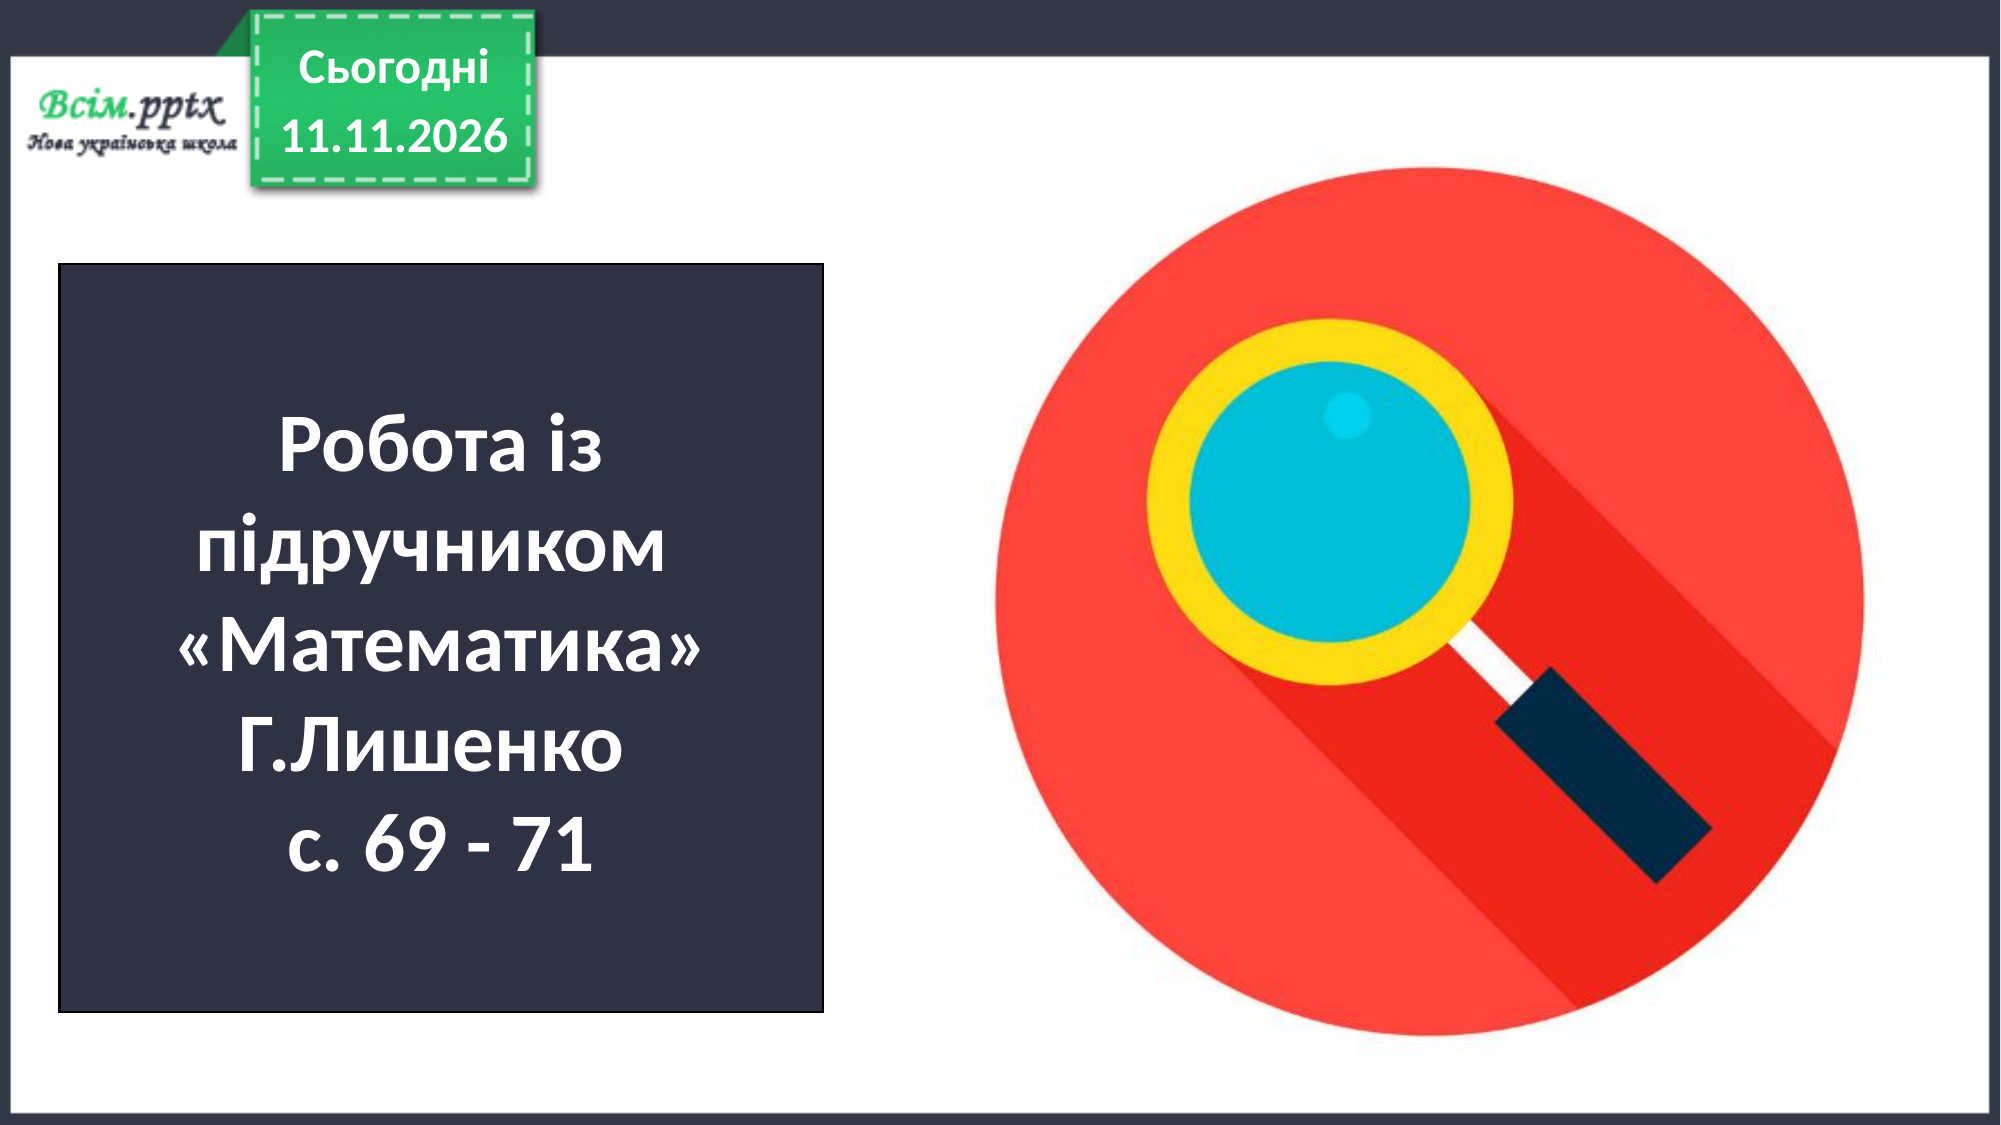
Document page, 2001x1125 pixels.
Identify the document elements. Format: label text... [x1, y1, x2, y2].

text_box Робота із підручником «Математика» Г.Лишенко с. 69 - 71 [58, 263, 824, 1013]
text_box 01.04.2022 [263, 101, 524, 164]
picture [0, 0, 2001, 1125]
text_box Сьогодні [284, 26, 535, 101]
